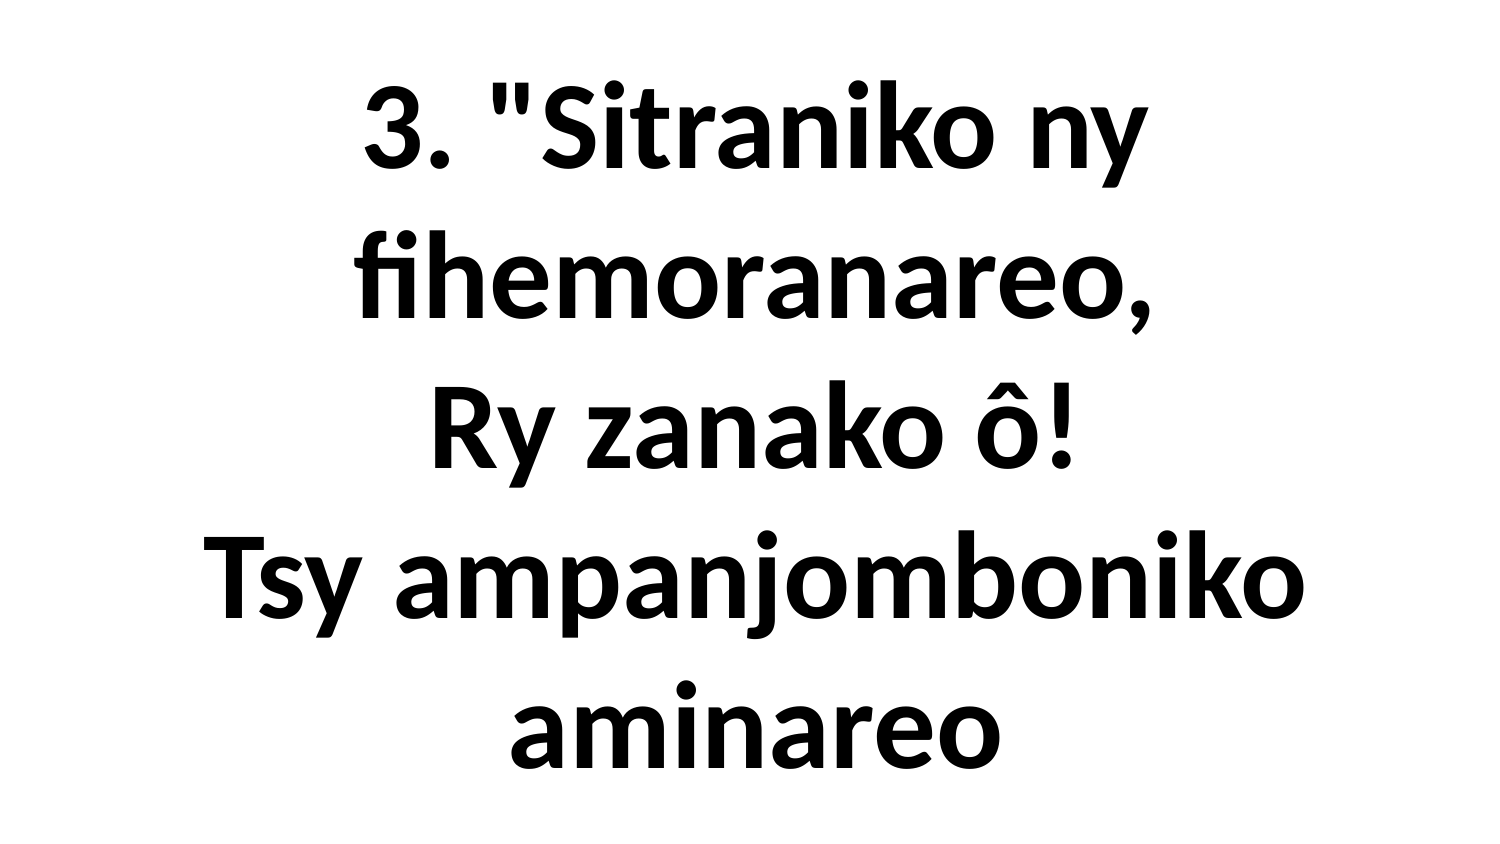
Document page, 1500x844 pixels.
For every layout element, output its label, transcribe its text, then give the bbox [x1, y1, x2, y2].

text_box 3. "Sitraniko ny fihemoranareo, Ry zanako ô! Tsy ampanjomboniko aminareo [58, 36, 1453, 801]
